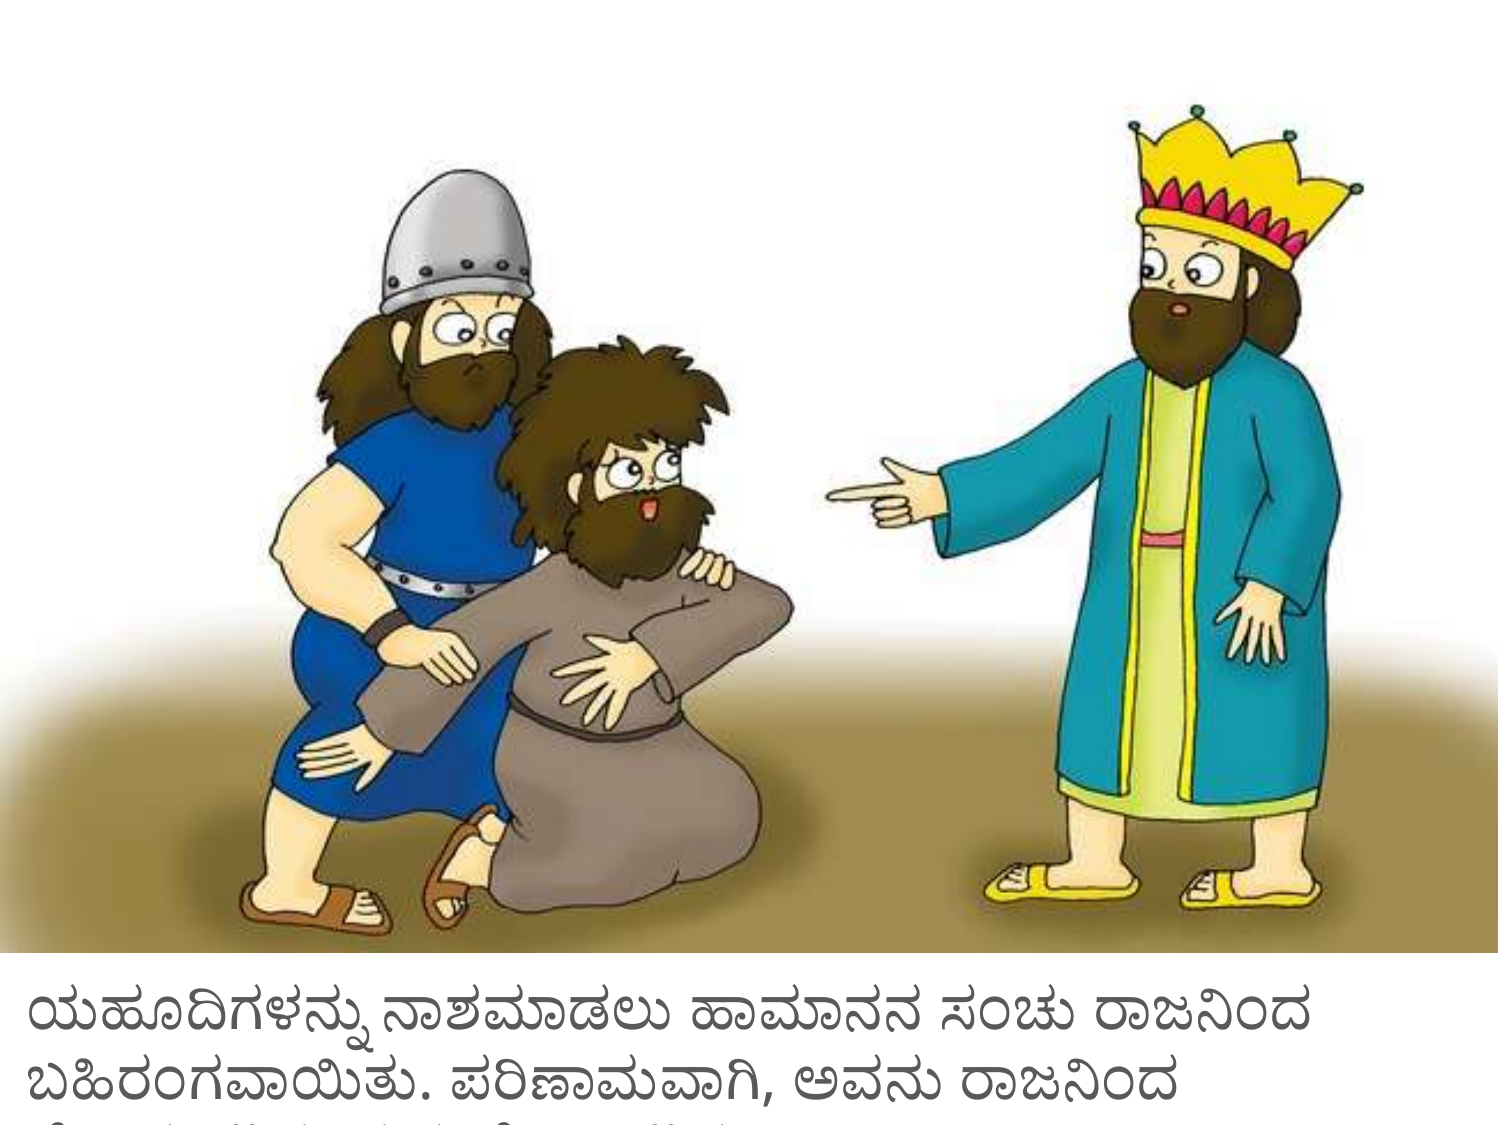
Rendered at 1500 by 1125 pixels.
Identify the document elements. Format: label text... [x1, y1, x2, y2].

text_box ಯಹೂದಿಗಳನ್ನು ನಾಶಮಾಡಲು ಹಾಮಾನನ ಸಂಚು ರಾಜನಿಂದ ಬಹಿರಂಗವಾಯಿತು. ಪರಿಣಾಮವಾಗಿ, ಅವನು ರಾಜನಿಂದ ದ್ವೇಷಿಸಲ್ಪಟ್ಟನು ಮತ್ತು ಕೊಲ್ಲಲ್ಪಟ್ಟನು. [11, 964, 1498, 1125]
picture [0, 0, 1498, 953]
